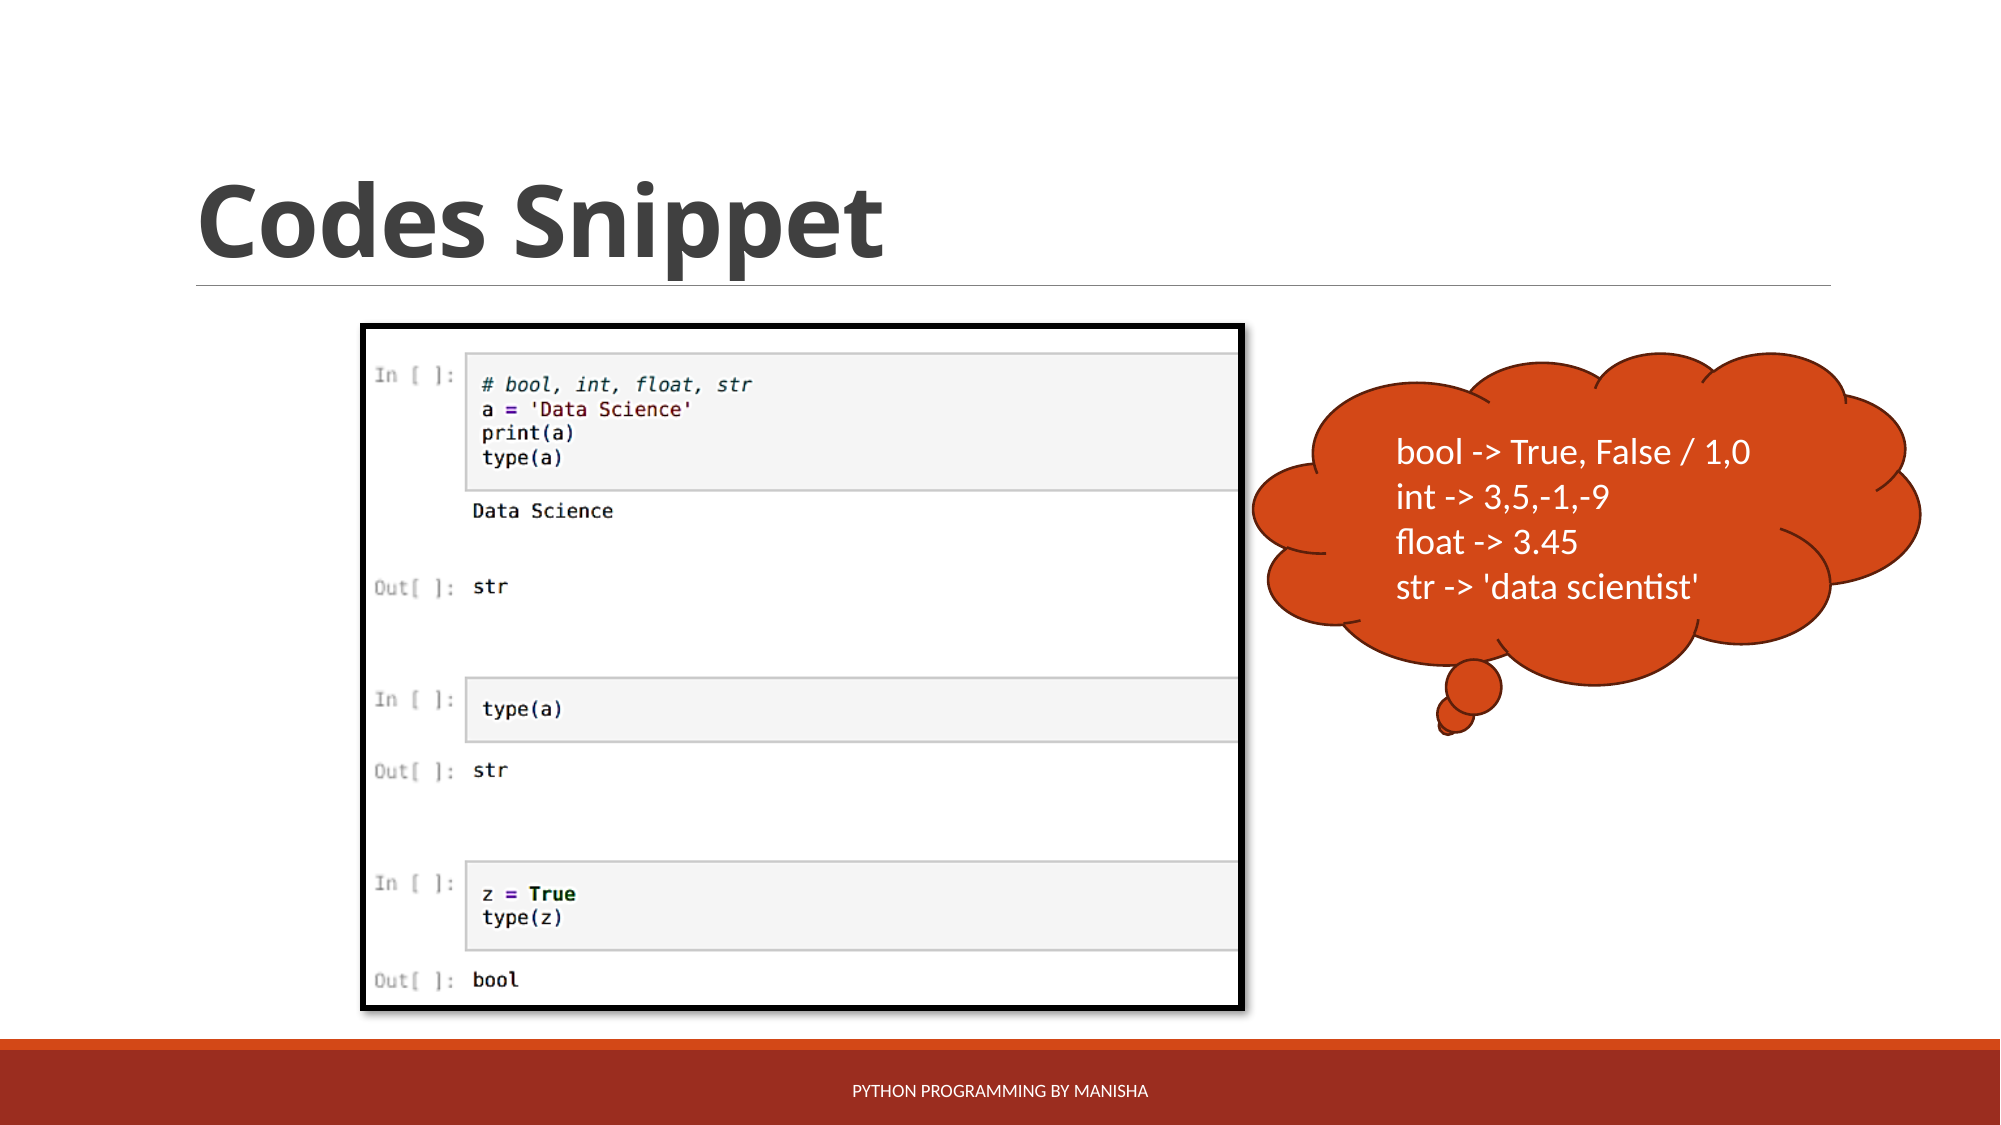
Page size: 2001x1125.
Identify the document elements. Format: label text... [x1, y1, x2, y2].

text_box [1251, 352, 1895, 737]
picture [365, 328, 1239, 1006]
footer Python Programming by Manisha [604, 1059, 1396, 1120]
text_box bool -> True, False / 1,0 int -> 3,5,-1,-9 float -> 3.45 str -> 'data scientist' [1381, 419, 1980, 615]
title Codes Snippet [180, 47, 1830, 285]
